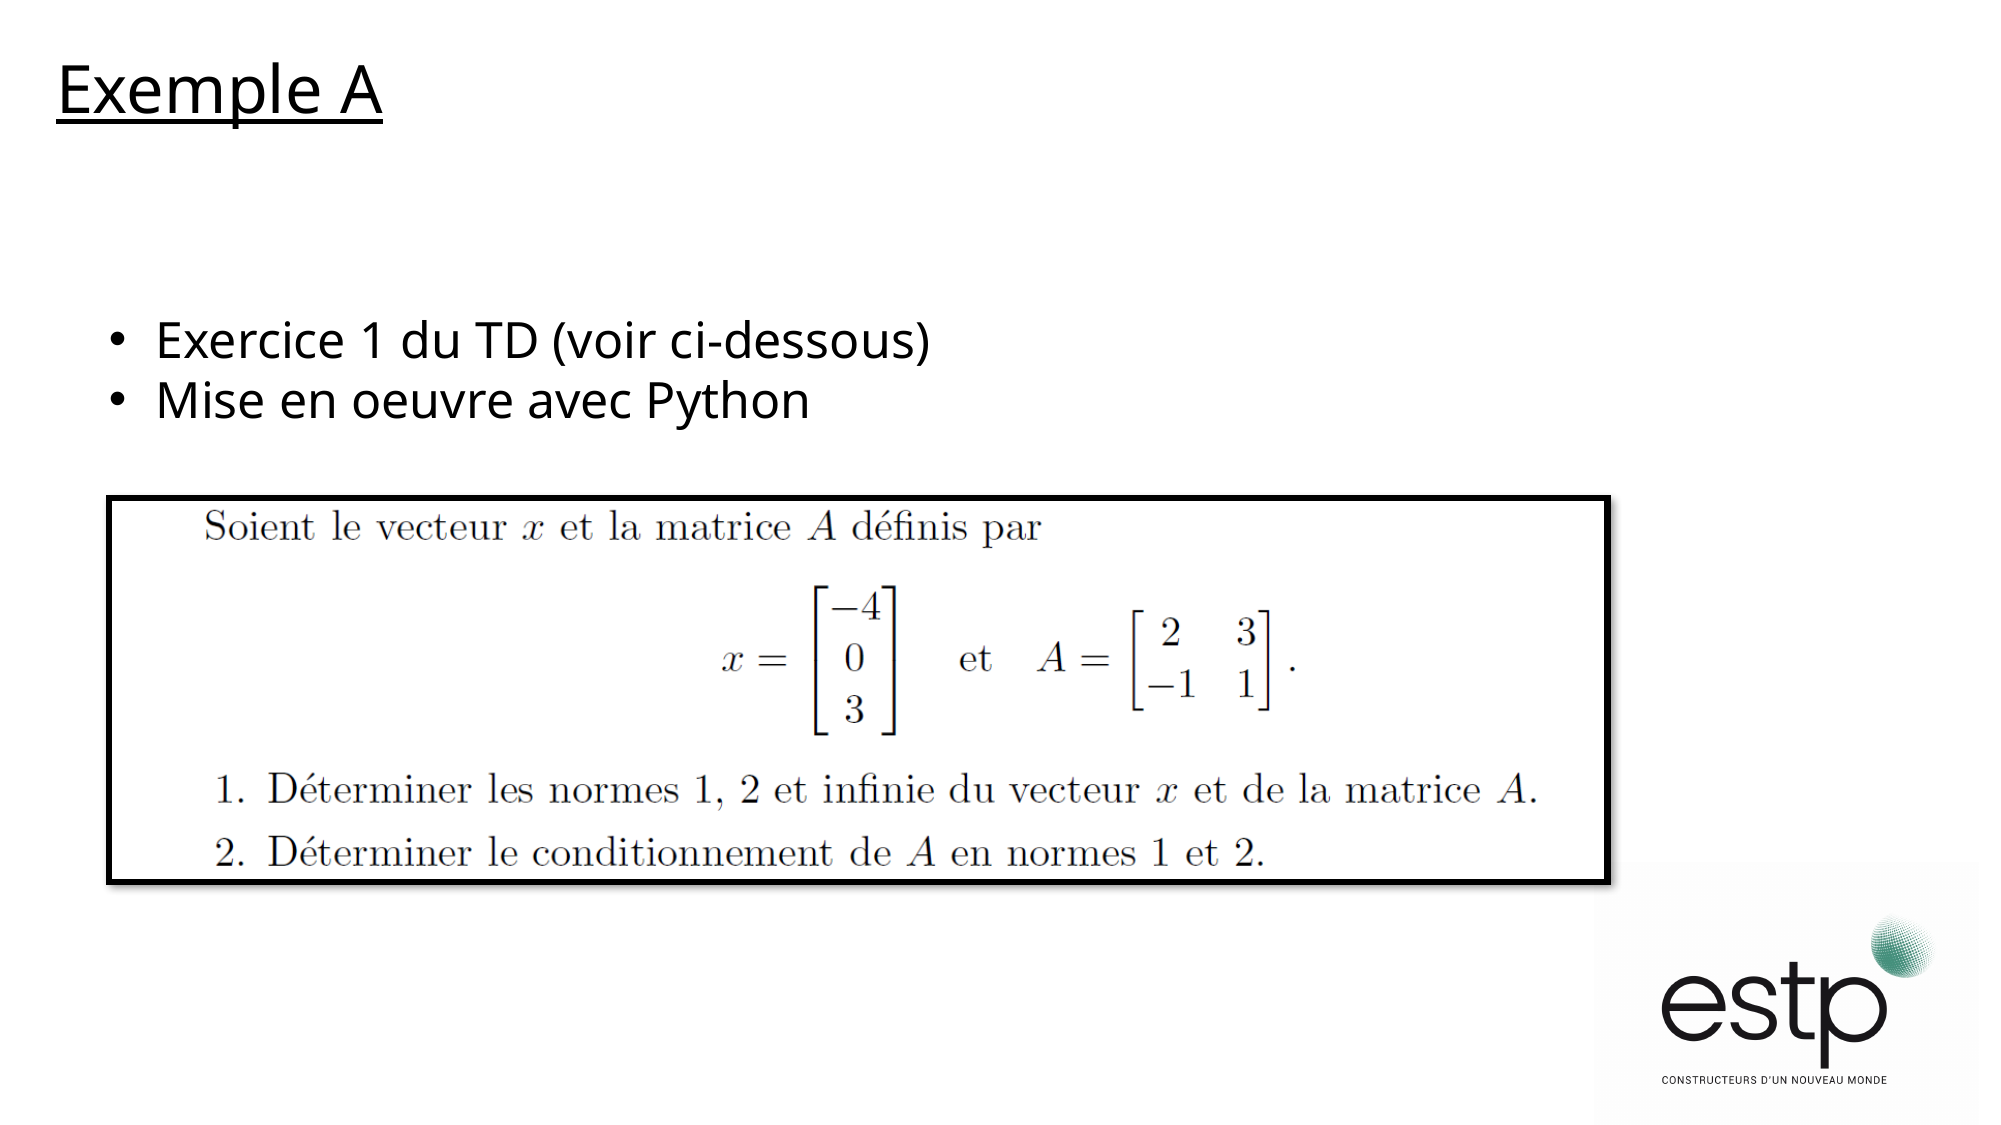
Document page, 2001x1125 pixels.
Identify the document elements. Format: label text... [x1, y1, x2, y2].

picture [111, 500, 1980, 1125]
text_box Exemple A [41, 39, 1153, 135]
text_box Exercice 1 du TD (voir ci-dessous) Mise en oeuvre avec Python [94, 301, 1186, 436]
